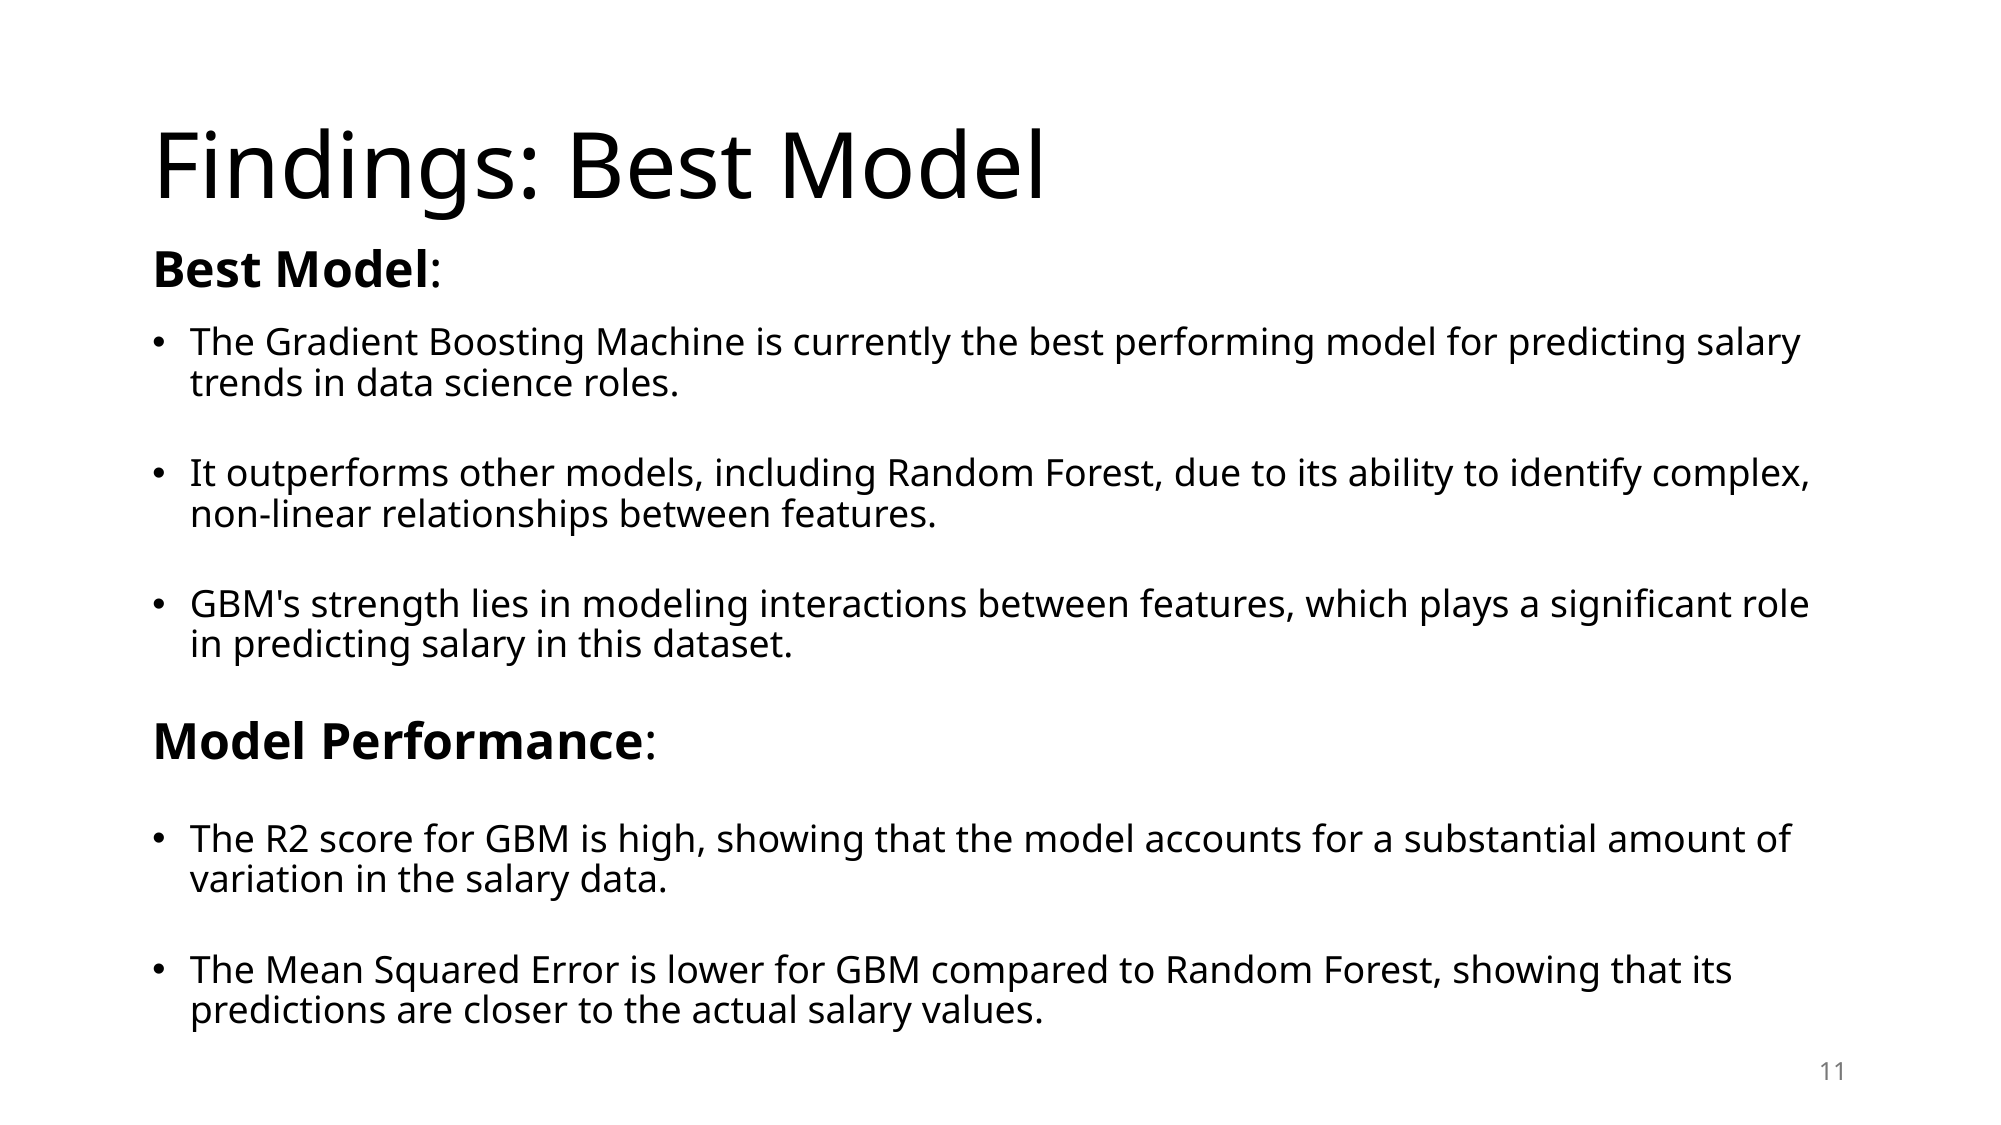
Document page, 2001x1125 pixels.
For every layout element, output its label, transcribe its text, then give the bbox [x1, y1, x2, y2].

slide_number 11 [1412, 1042, 1863, 1103]
list Best Model: The Gradient Boosting Machine is currently the best performing model for predicting salary trends in data science roles. It outperforms other models, including Random Forest, due to its ability to identify complex, non-linear relationships between features. GBM's strength lies in modeling interactions between features, which plays a significant role in predicting salary in this dataset. Model Performance: The R2 score for GBM is high, showing that the model accounts for a substantial amount of variation in the salary data. The Mean Squared Error is lower for GBM compared to Random Forest, showing that its predictions are closer to the actual salary values. [137, 236, 1863, 951]
title Findings: Best Model [137, 59, 1863, 236]
